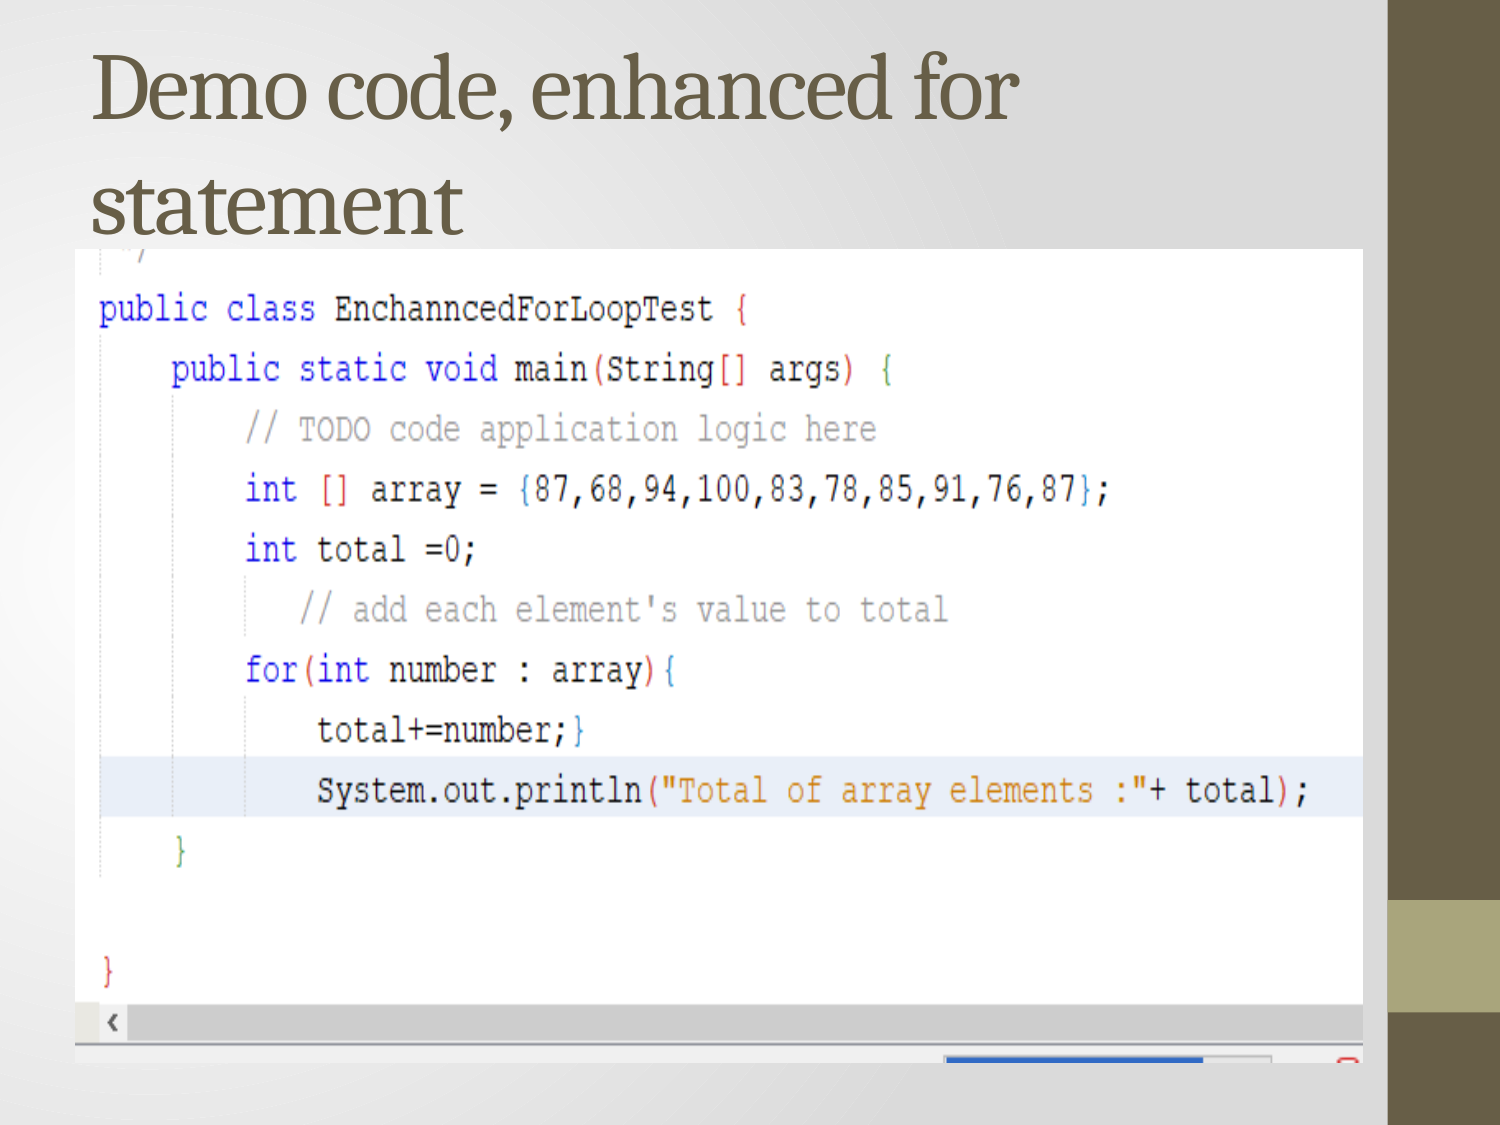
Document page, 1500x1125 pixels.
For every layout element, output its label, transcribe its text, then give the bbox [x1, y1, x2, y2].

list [74, 249, 1363, 1063]
title Demo code, enhanced for statement [75, 45, 1325, 233]
